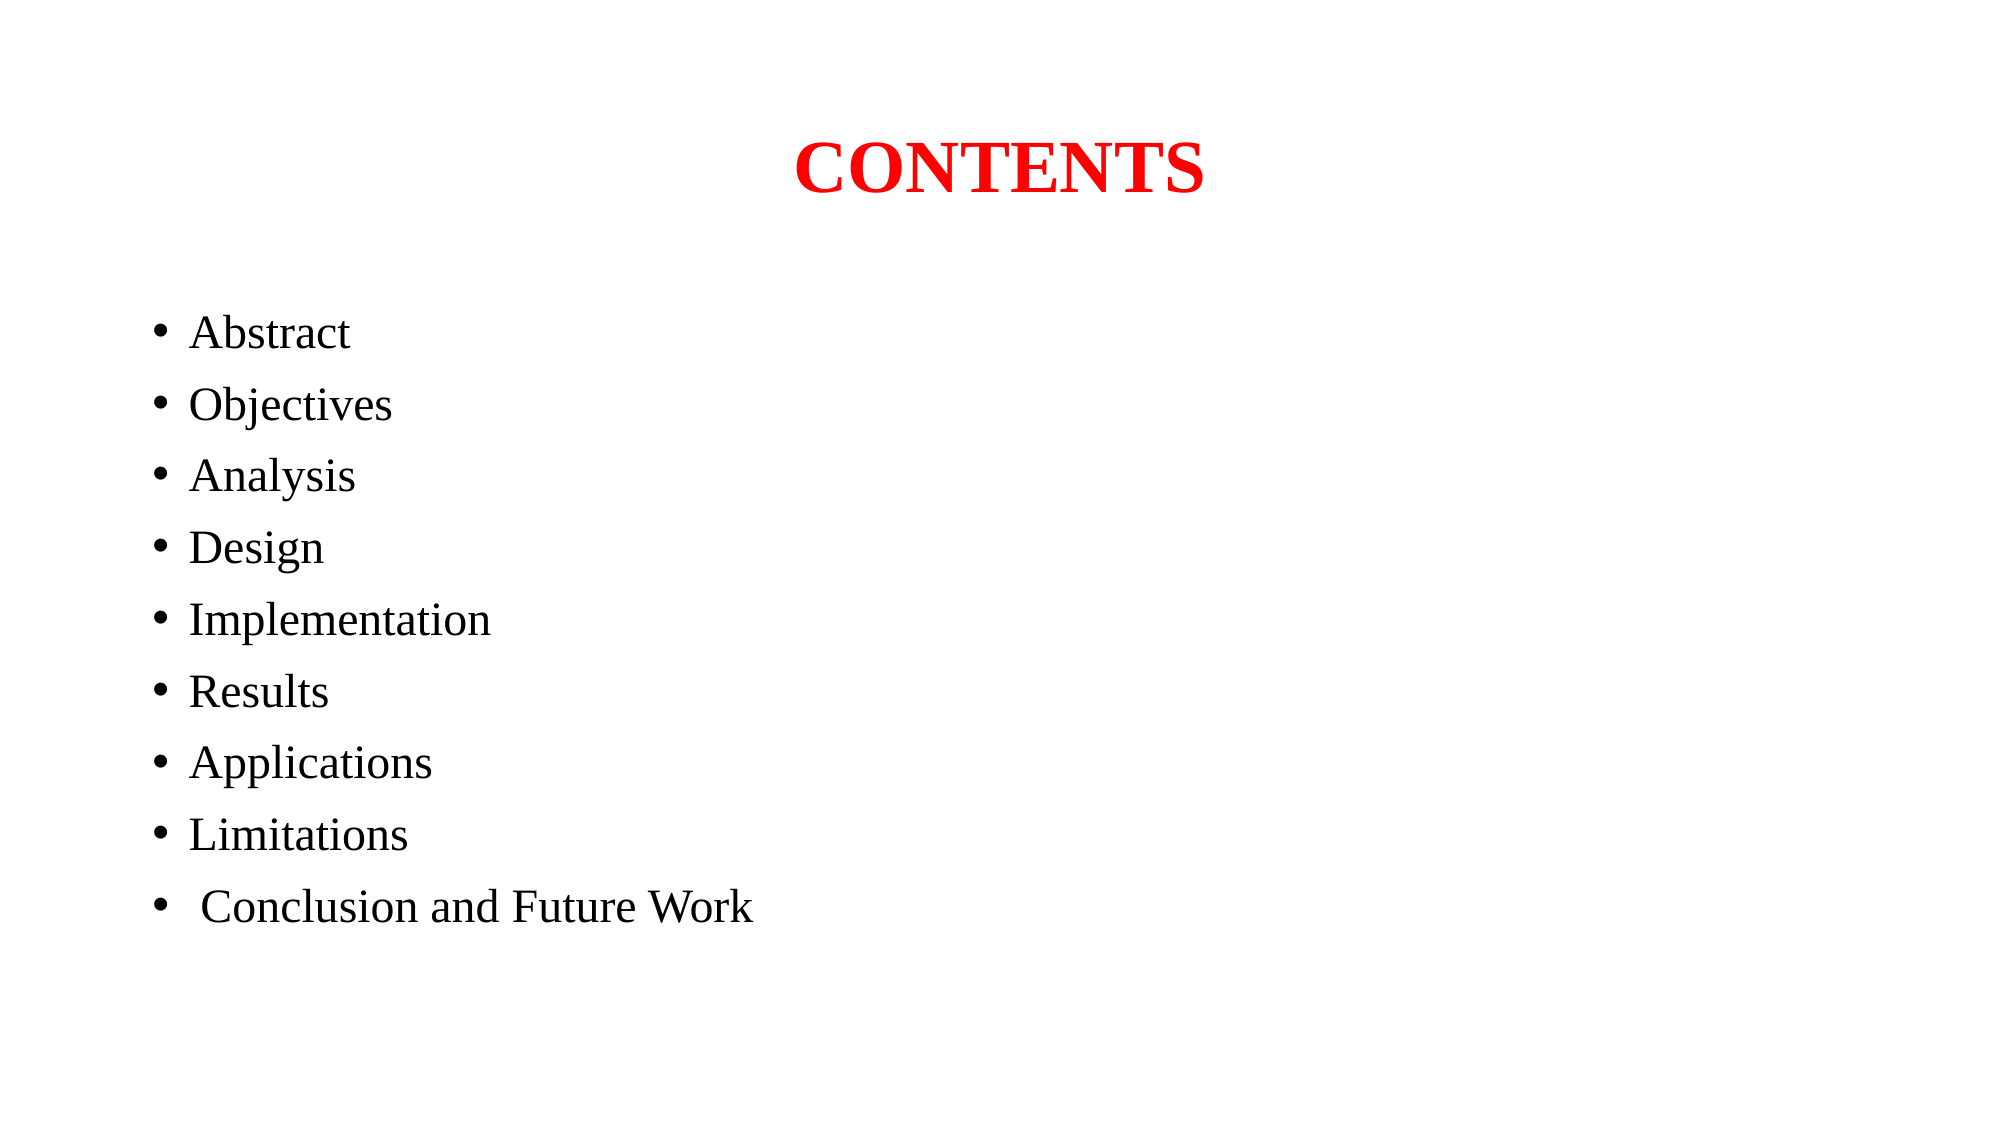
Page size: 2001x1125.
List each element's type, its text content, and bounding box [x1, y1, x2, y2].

title CONTENTS [137, 59, 1863, 278]
list Abstract Objectives Analysis Design Implementation Results Applications Limitations Conclusion and Future Work [137, 299, 1863, 1014]
